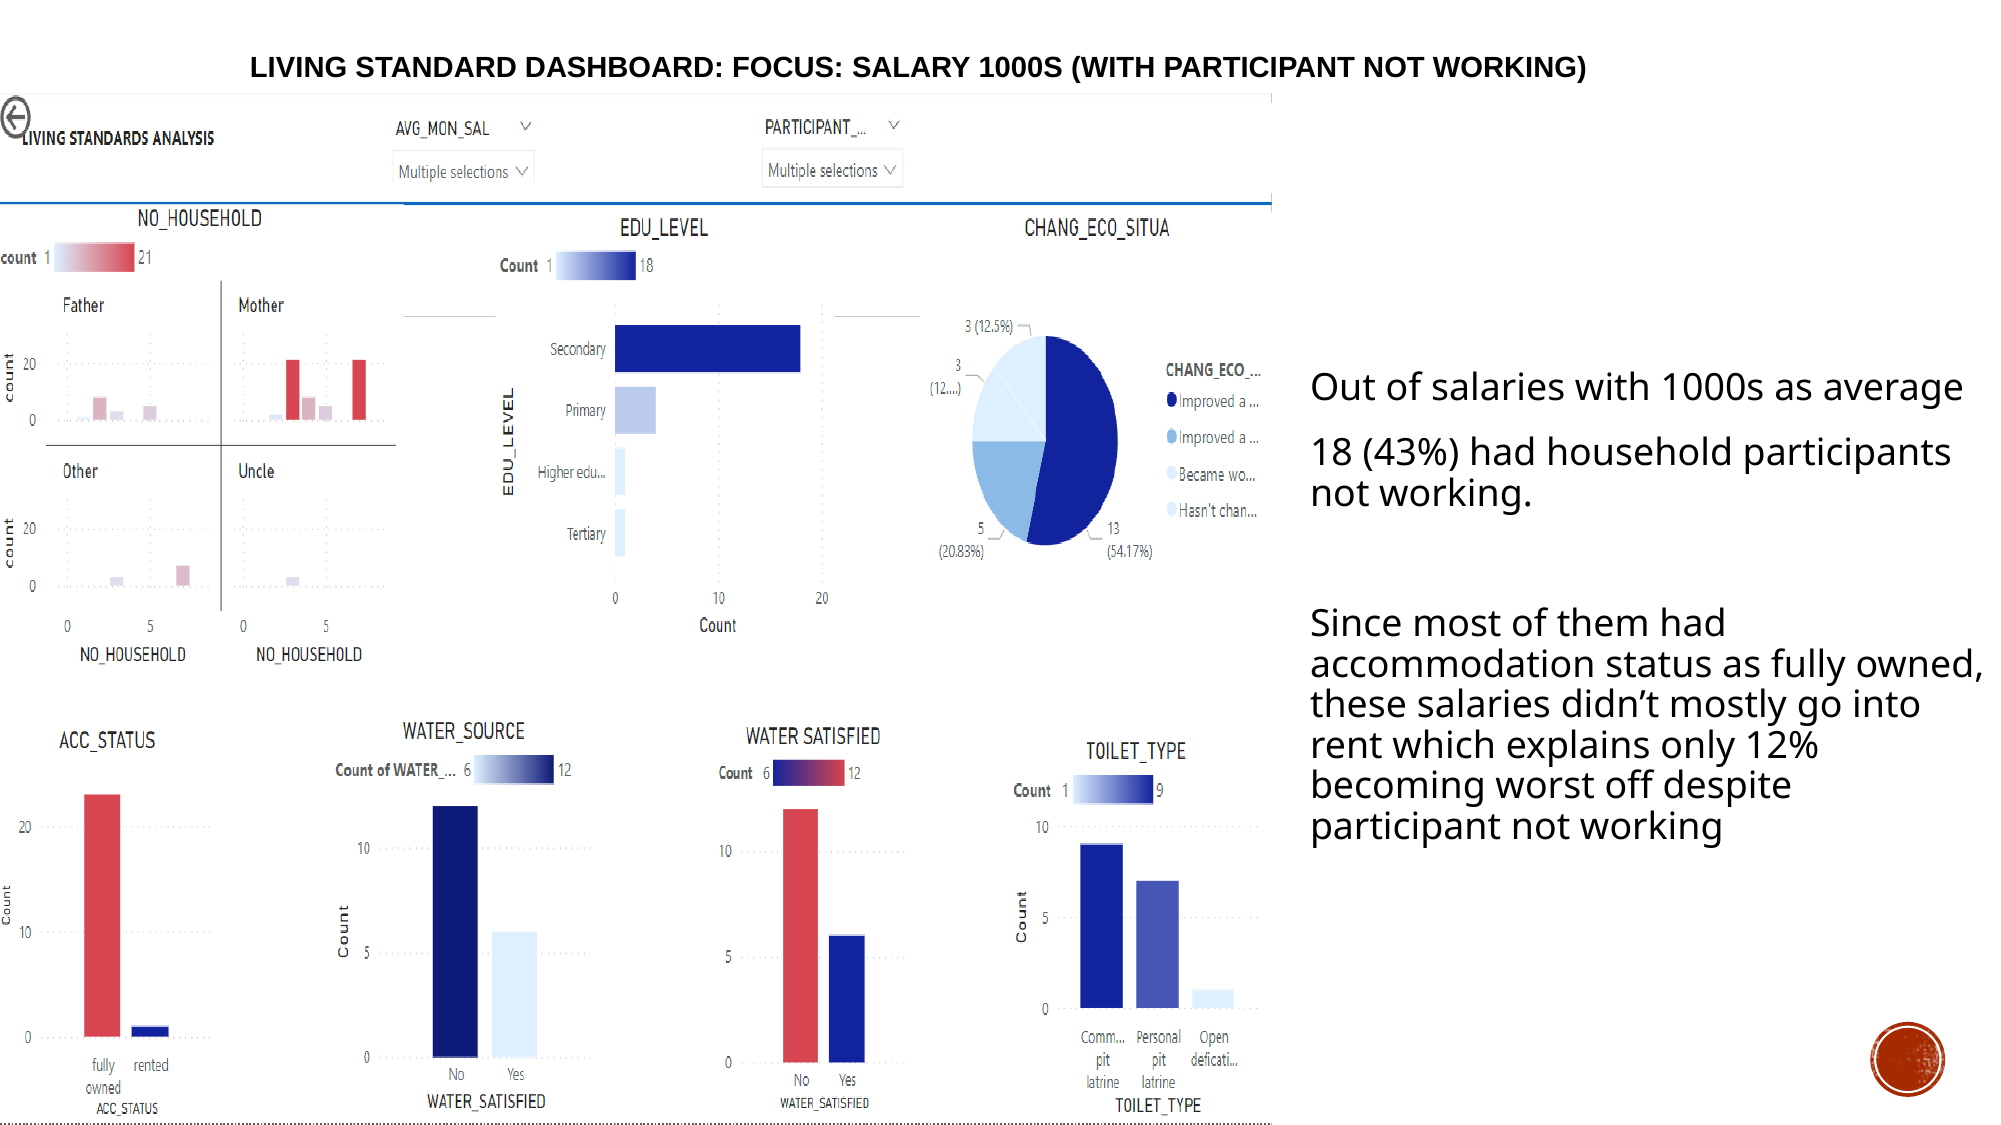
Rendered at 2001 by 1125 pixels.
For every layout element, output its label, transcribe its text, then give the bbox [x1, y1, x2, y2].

title LIVING STANDARD DASHBOARD: Focus: Salary 1000s (with participant not working) [56, 42, 1782, 94]
text_box [0, 93, 1273, 1125]
list Out of salaries with 1000s as average 18 (43%) had household participants not working. Since most of them had accommodation status as fully owned, these salaries didn’t mostly go into rent which explains only 12% becoming worst off despite participant not working [1294, 94, 2000, 1125]
